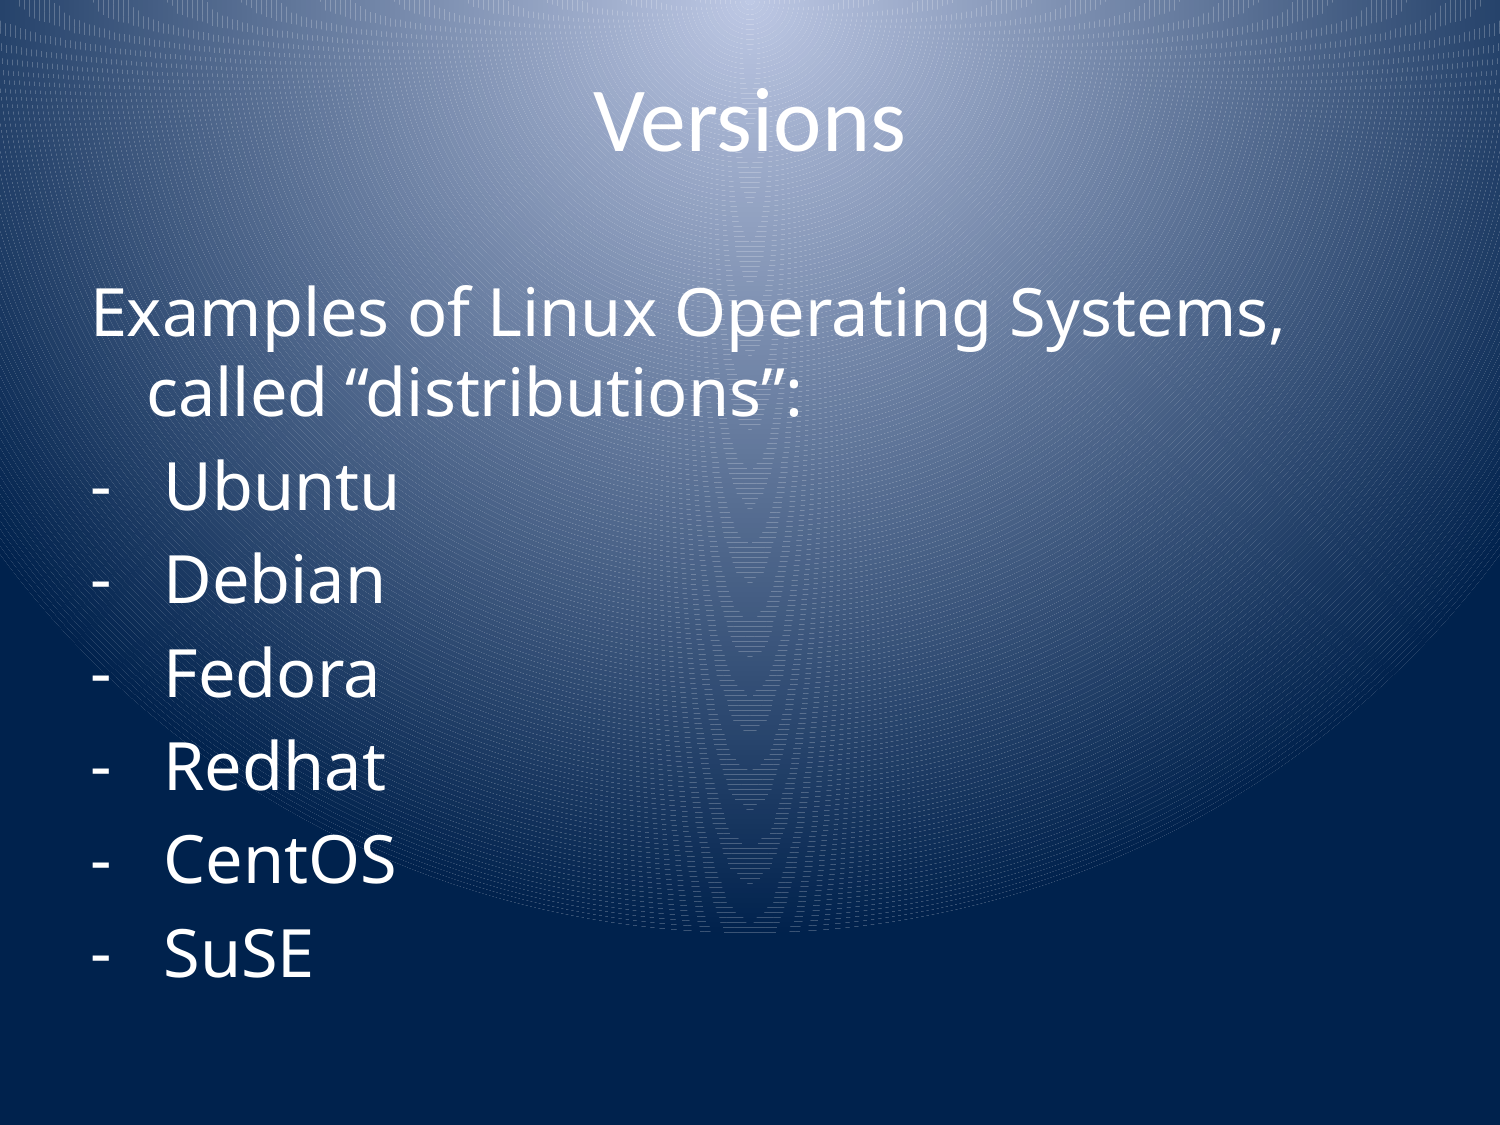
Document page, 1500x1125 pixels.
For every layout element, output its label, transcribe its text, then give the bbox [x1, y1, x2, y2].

title Versions [75, 45, 1425, 185]
list Examples of Linux Operating Systems, called “distributions”: Ubuntu Debian Fedora Redhat CentOS SuSE [75, 262, 1425, 1005]
